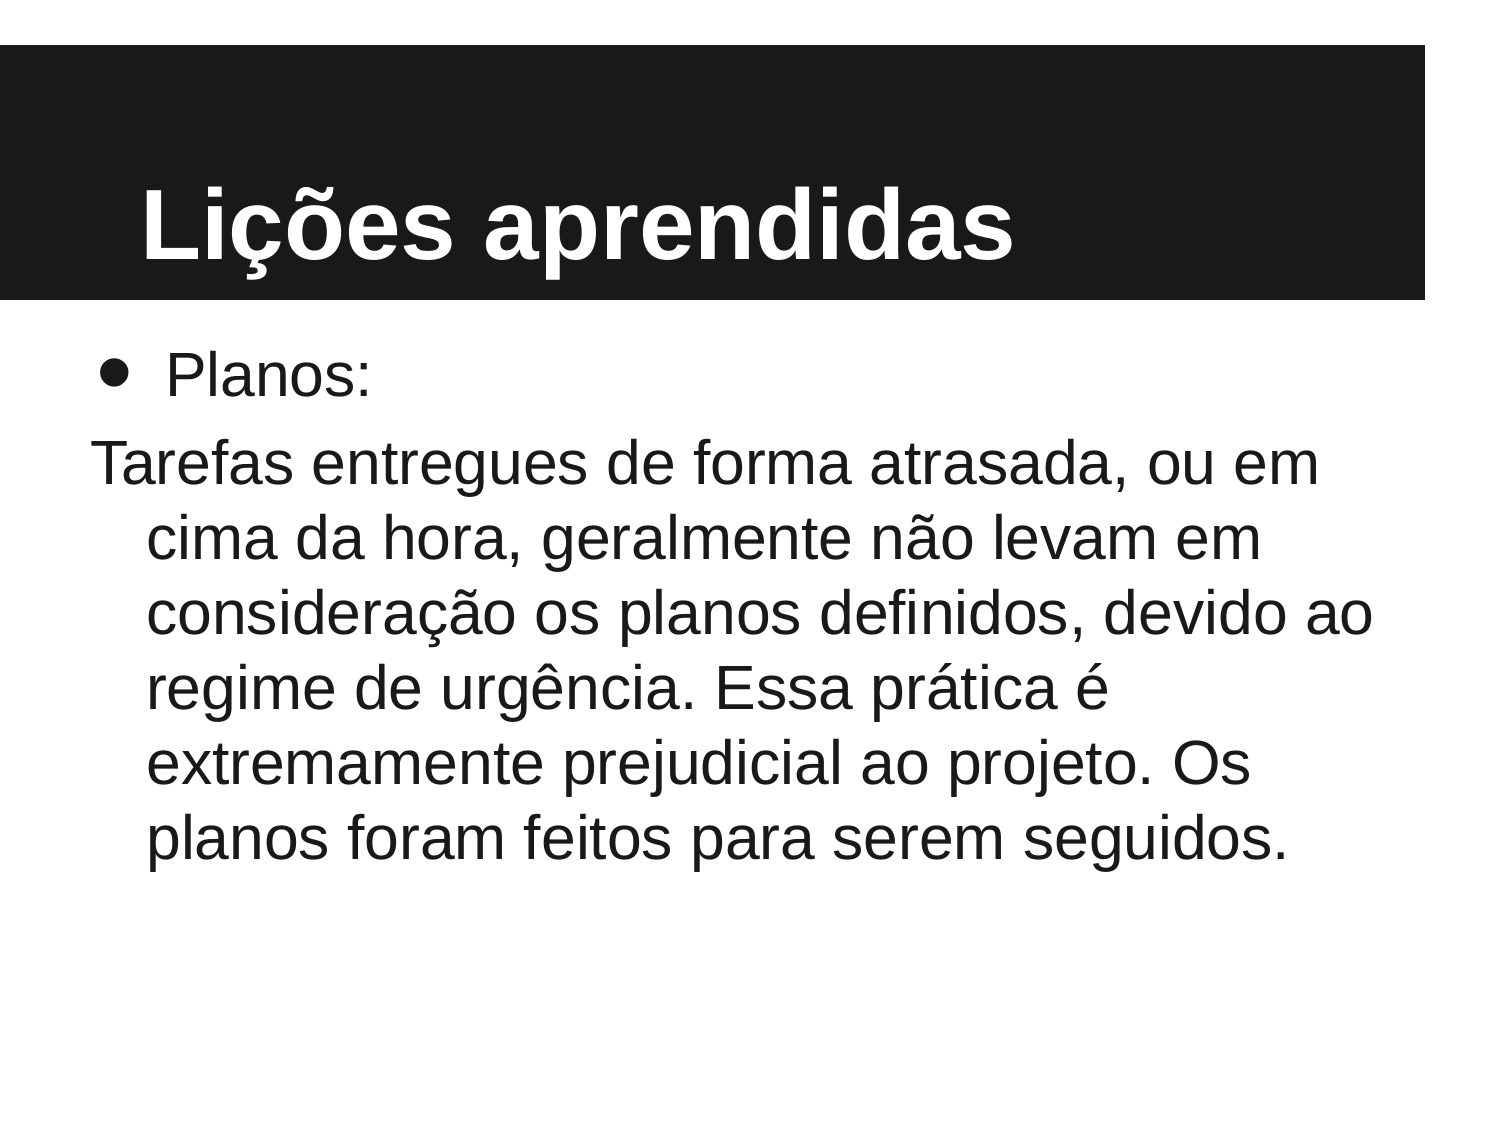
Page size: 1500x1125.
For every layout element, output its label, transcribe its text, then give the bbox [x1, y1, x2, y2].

title Lições aprendidas [75, 45, 1425, 295]
list Planos: Tarefas entregues de forma atrasada, ou em cima da hora, geralmente não levam em consideração os planos definidos, devido ao regime de urgência. Essa prática é extremamente prejudicial ao projeto. Os planos foram feitos para serem seguidos. [75, 319, 1425, 1078]
